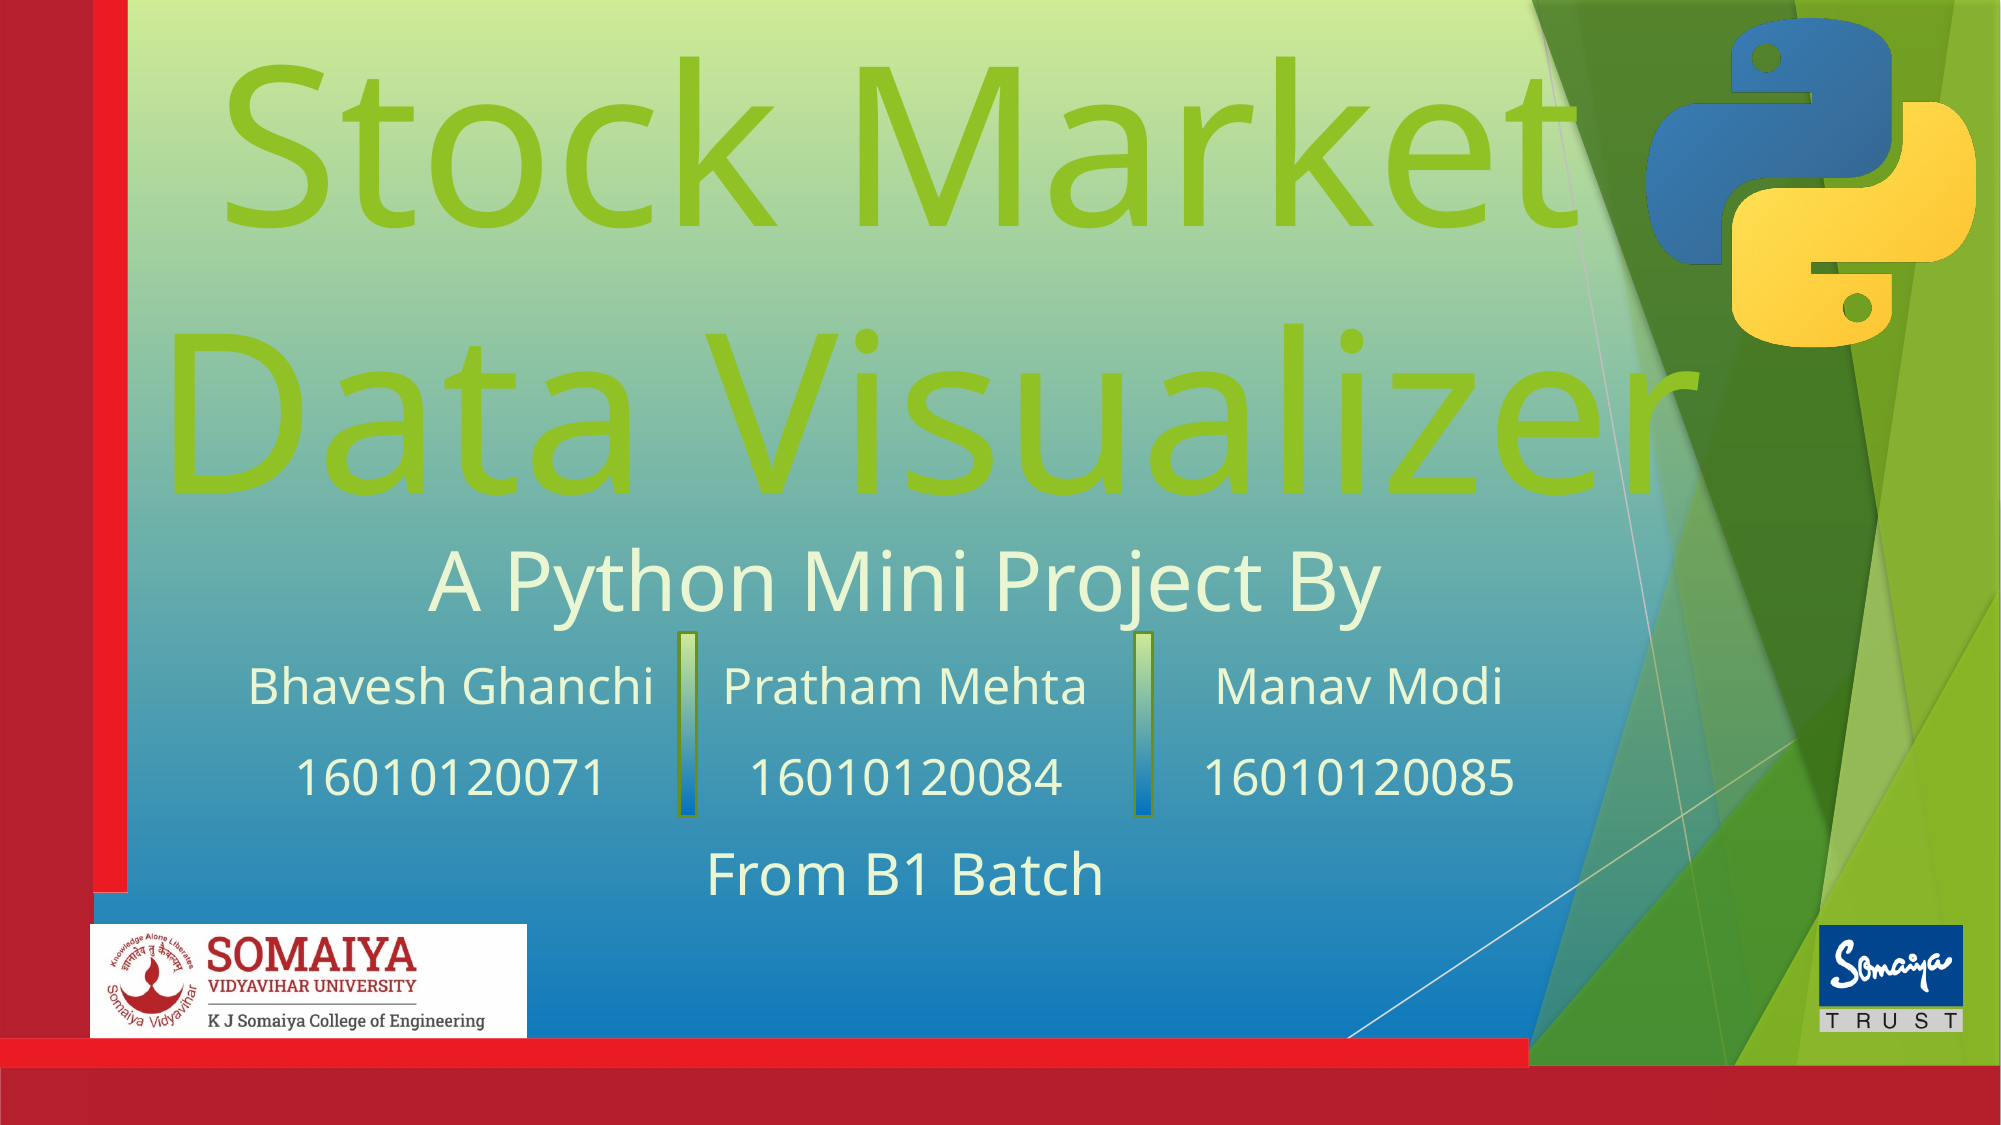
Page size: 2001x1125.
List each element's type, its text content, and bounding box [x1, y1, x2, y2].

text_box [677, 631, 698, 818]
table_cell From B1 Batch [225, 826, 1586, 920]
table_cell Manav Modi [1154, 643, 1586, 734]
table_cell 16010120085 [1133, 734, 1586, 826]
table_cell Bhavesh Ghanchi [225, 643, 677, 734]
table_cell 16010120071 [225, 734, 679, 826]
picture [0, 1039, 1999, 1125]
table_cell 16010120084 [679, 734, 1133, 826]
table_cell Pratham Mehta [698, 643, 1133, 734]
text_box [1133, 631, 1154, 818]
title Stock Market Data Visualizer [81, 0, 1776, 546]
picture [1819, 925, 1963, 1032]
table_header A Python Mini Project By [225, 515, 1586, 643]
picture [1646, 18, 1976, 349]
picture [0, 0, 527, 1038]
